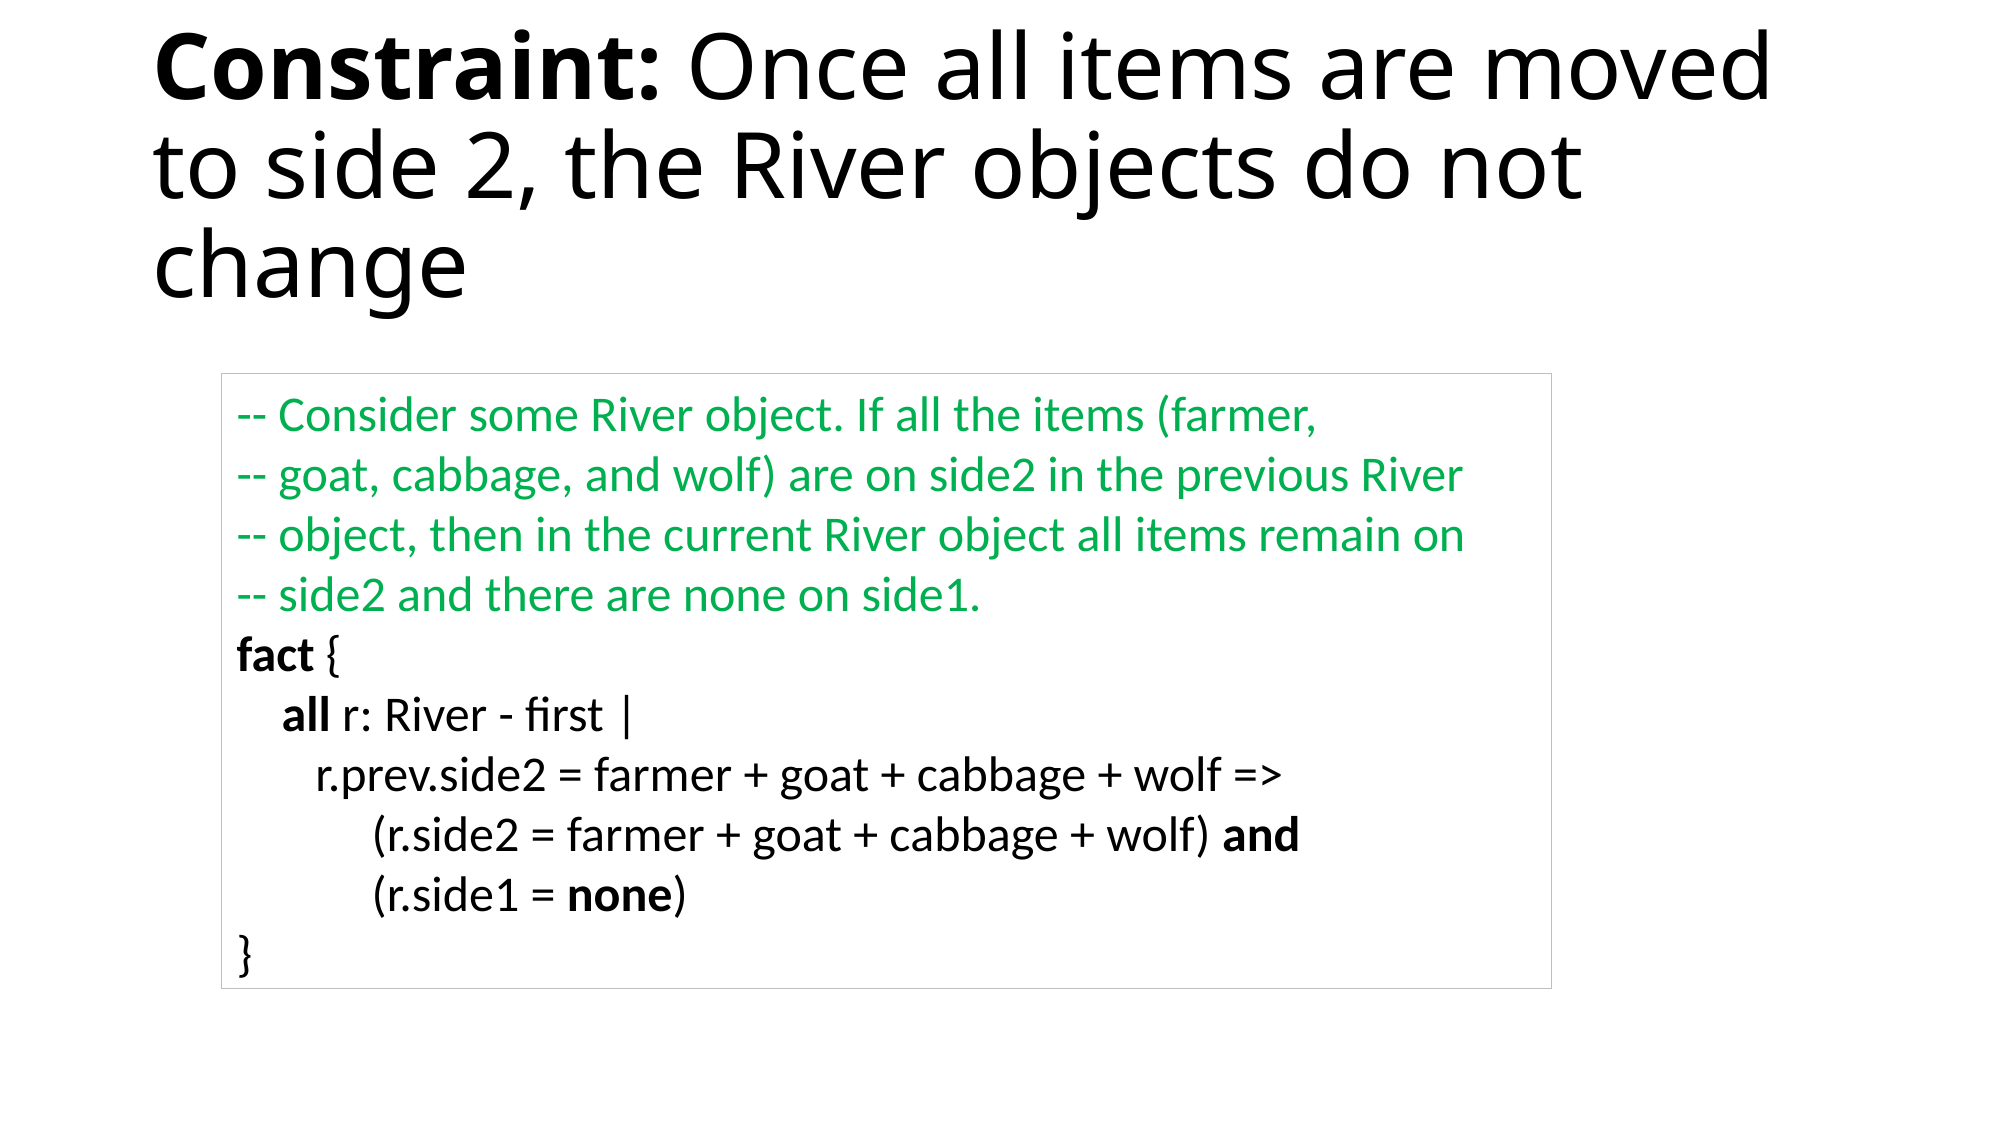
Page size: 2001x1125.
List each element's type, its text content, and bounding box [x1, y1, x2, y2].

title Constraint: Once all items are moved to side 2, the River objects do not change [137, 59, 1863, 278]
text_box -- Consider some River object. If all the items (farmer, -- goat, cabbage, and wolf) are on side2 in the previous River -- object, then in the current River object all items remain on -- side2 and there are none on side1. fact { all r: River - first | r.prev.side2 = farmer + goat + cabbage + wolf => (r.side2 = farmer + goat + cabbage + wolf) and (r.side1 = none) } [221, 373, 1552, 989]
